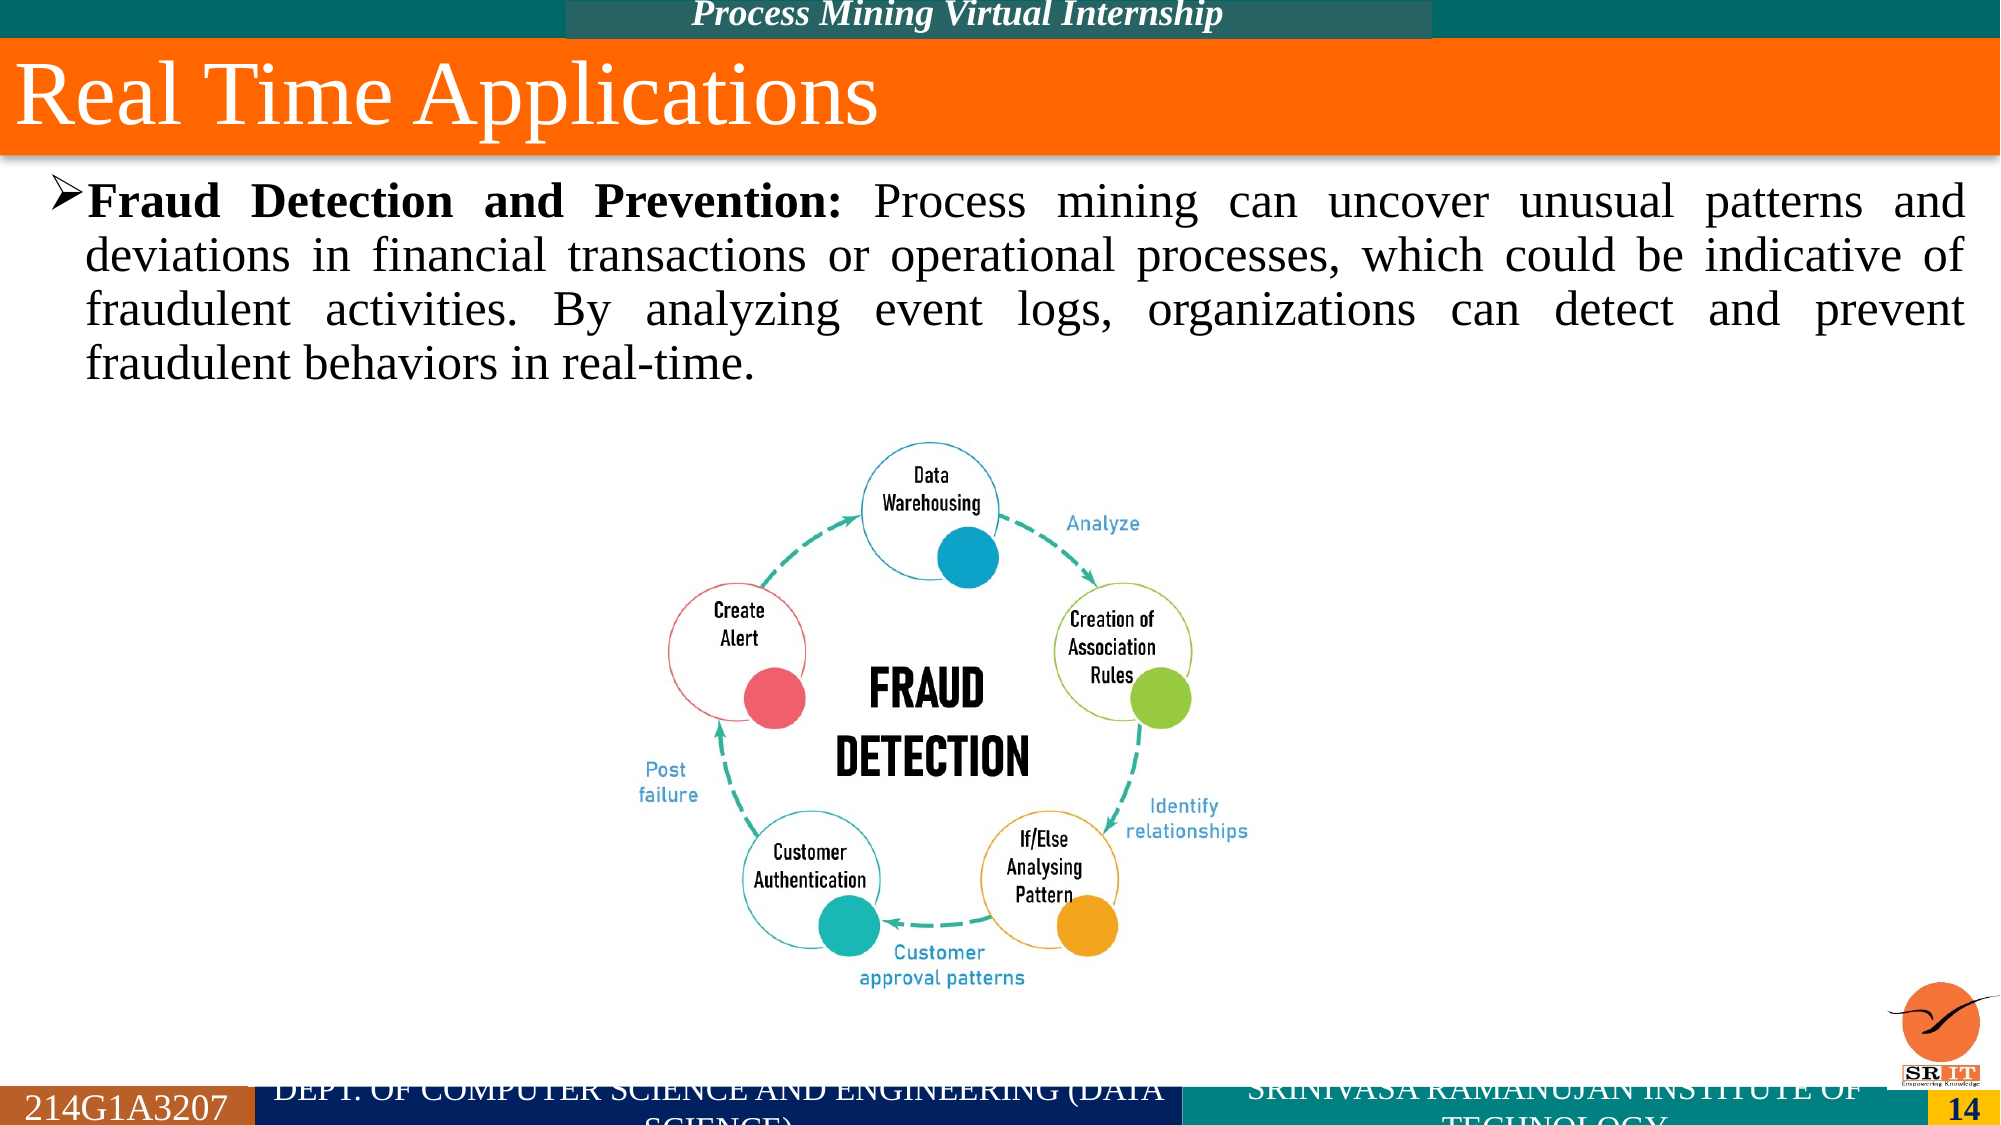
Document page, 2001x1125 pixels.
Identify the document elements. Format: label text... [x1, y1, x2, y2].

picture [566, 1, 1432, 39]
picture [0, 1086, 248, 1125]
picture [624, 427, 1289, 1001]
list Fraud Detection and Prevention: Process mining can uncover unusual patterns and deviations in financial transactions or operational processes, which could be indicative of fraudulent activities. By analyzing event logs, organizations can detect and prevent fraudulent behaviors in real-time. [32, 166, 1982, 1065]
title Real Time Applications [0, 38, 2000, 156]
text_box Process Mining Virtual Internship [676, 0, 1630, 86]
picture [1887, 977, 2000, 1090]
text_box 214G1A3207 [9, 1075, 258, 1125]
